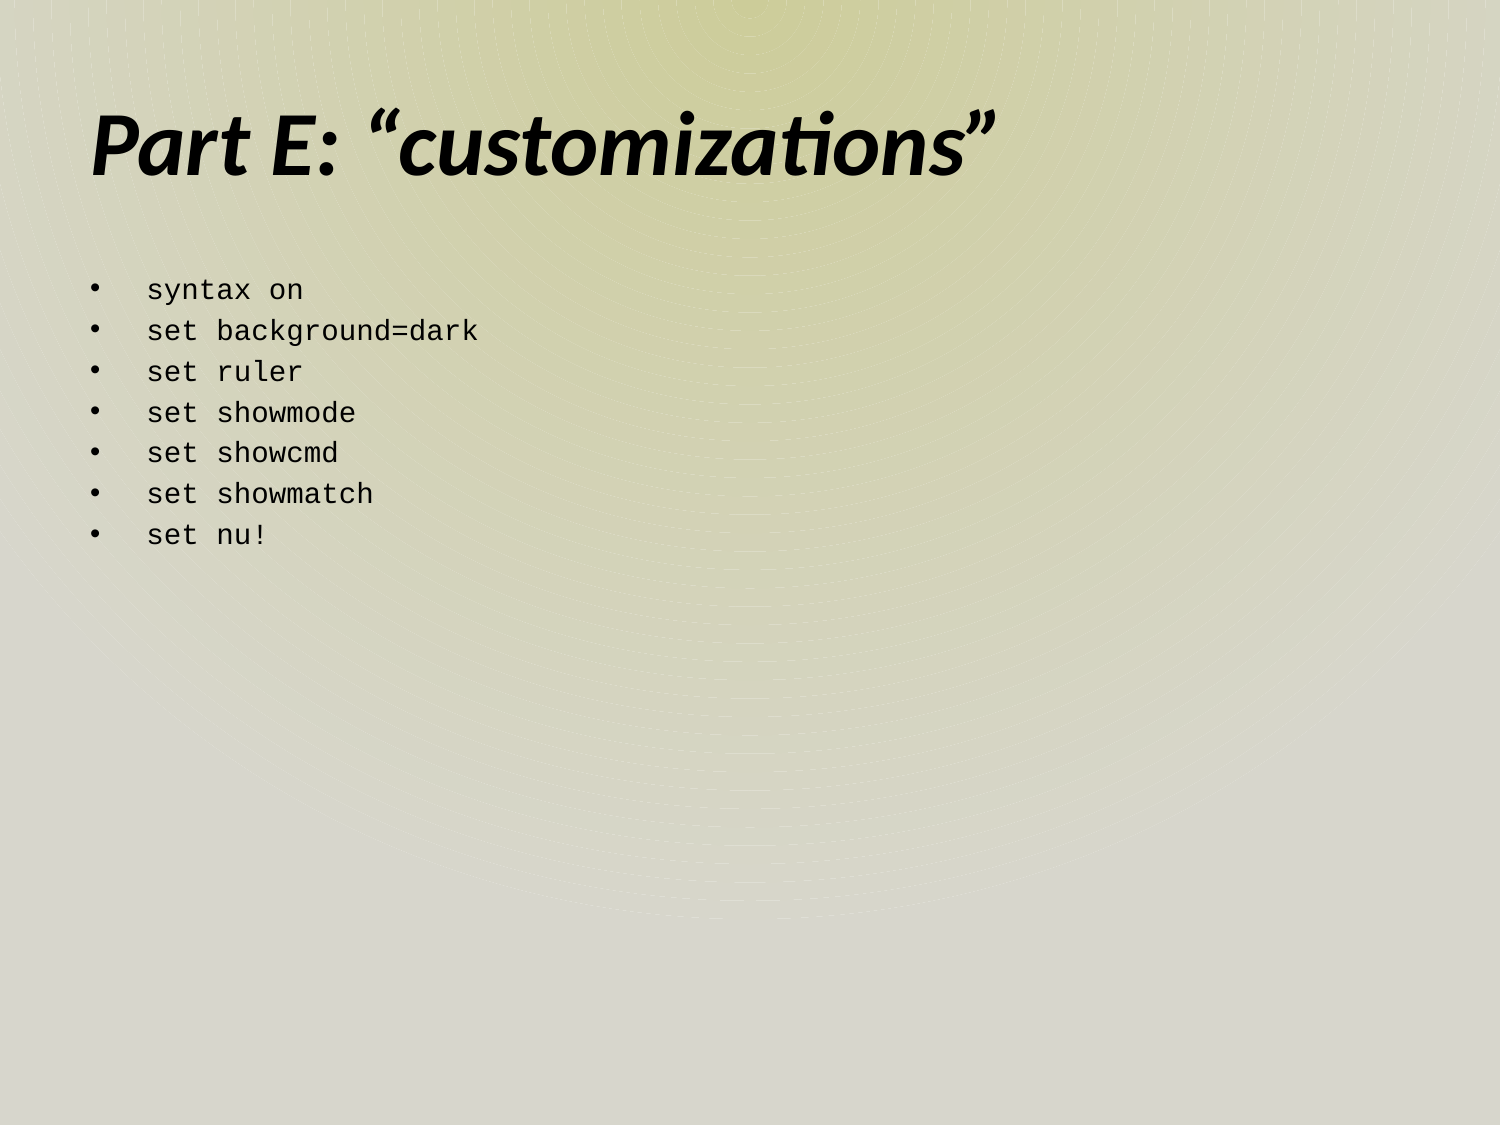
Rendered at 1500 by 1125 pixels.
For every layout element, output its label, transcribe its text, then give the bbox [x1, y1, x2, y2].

title Part E: “customizations” [75, 45, 1425, 233]
list syntax on set background=dark set ruler set showmode set showcmd set showmatch set nu! [75, 262, 1425, 1005]
